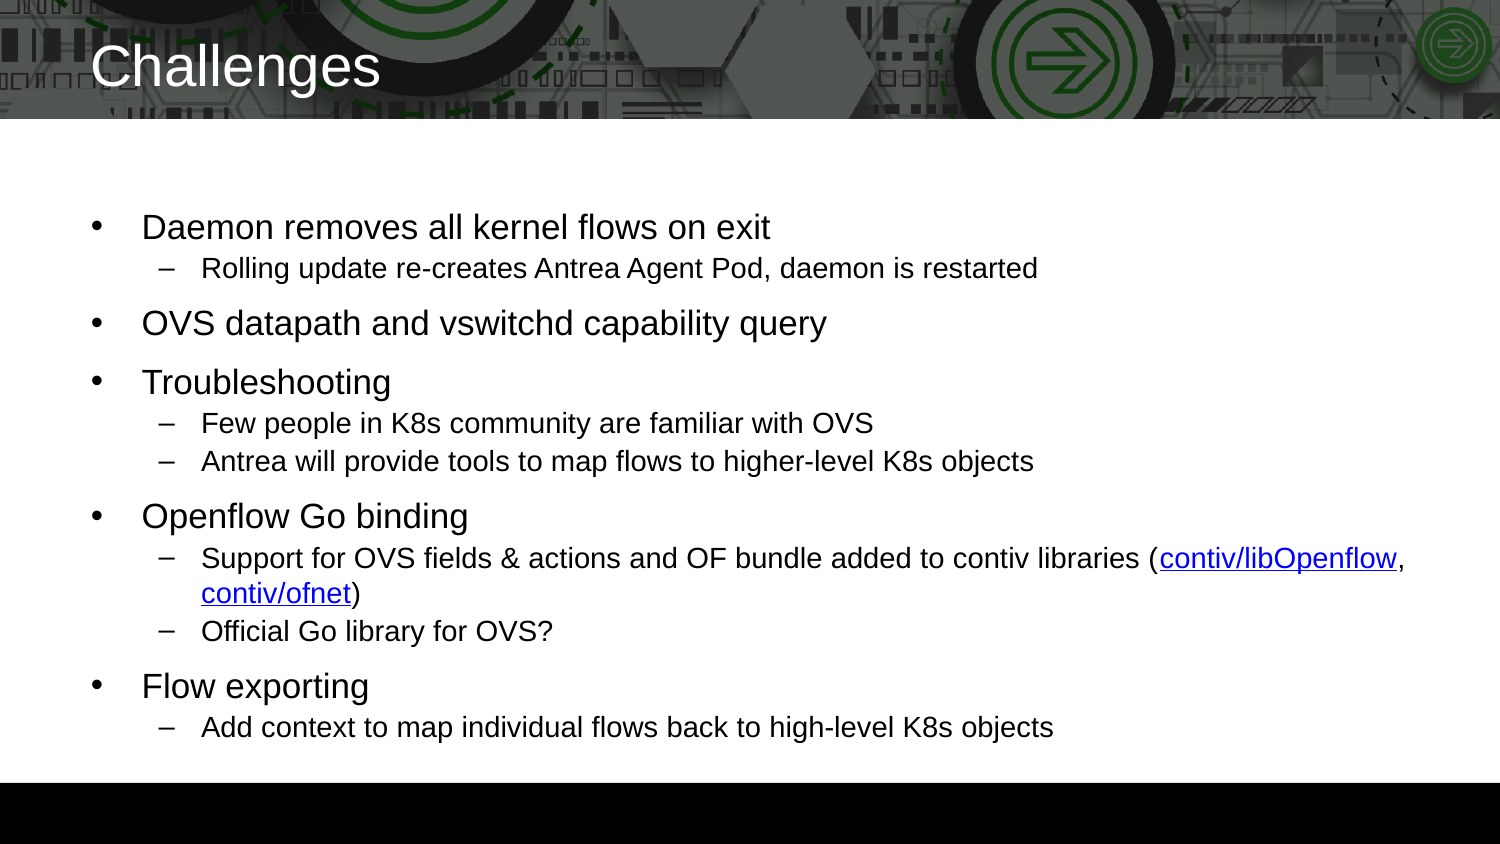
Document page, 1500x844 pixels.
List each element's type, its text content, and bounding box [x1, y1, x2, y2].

list Daemon removes all kernel flows on exit Rolling update re-creates Antrea Agent Pod, daemon is restarted OVS datapath and vswitchd capability query Troubleshooting Few people in K8s community are familiar with OVS Antrea will provide tools to map flows to higher-level K8s objects Openflow Go binding Support for OVS fields & actions and OF bundle added to contiv libraries (contiv/libOpenflow, contiv/ofnet) Official Go library for OVS? Flow exporting Add context to map individual flows back to high-level K8s objects [75, 196, 1427, 760]
title Challenges [75, 33, 1425, 93]
picture [0, 0, 1500, 119]
